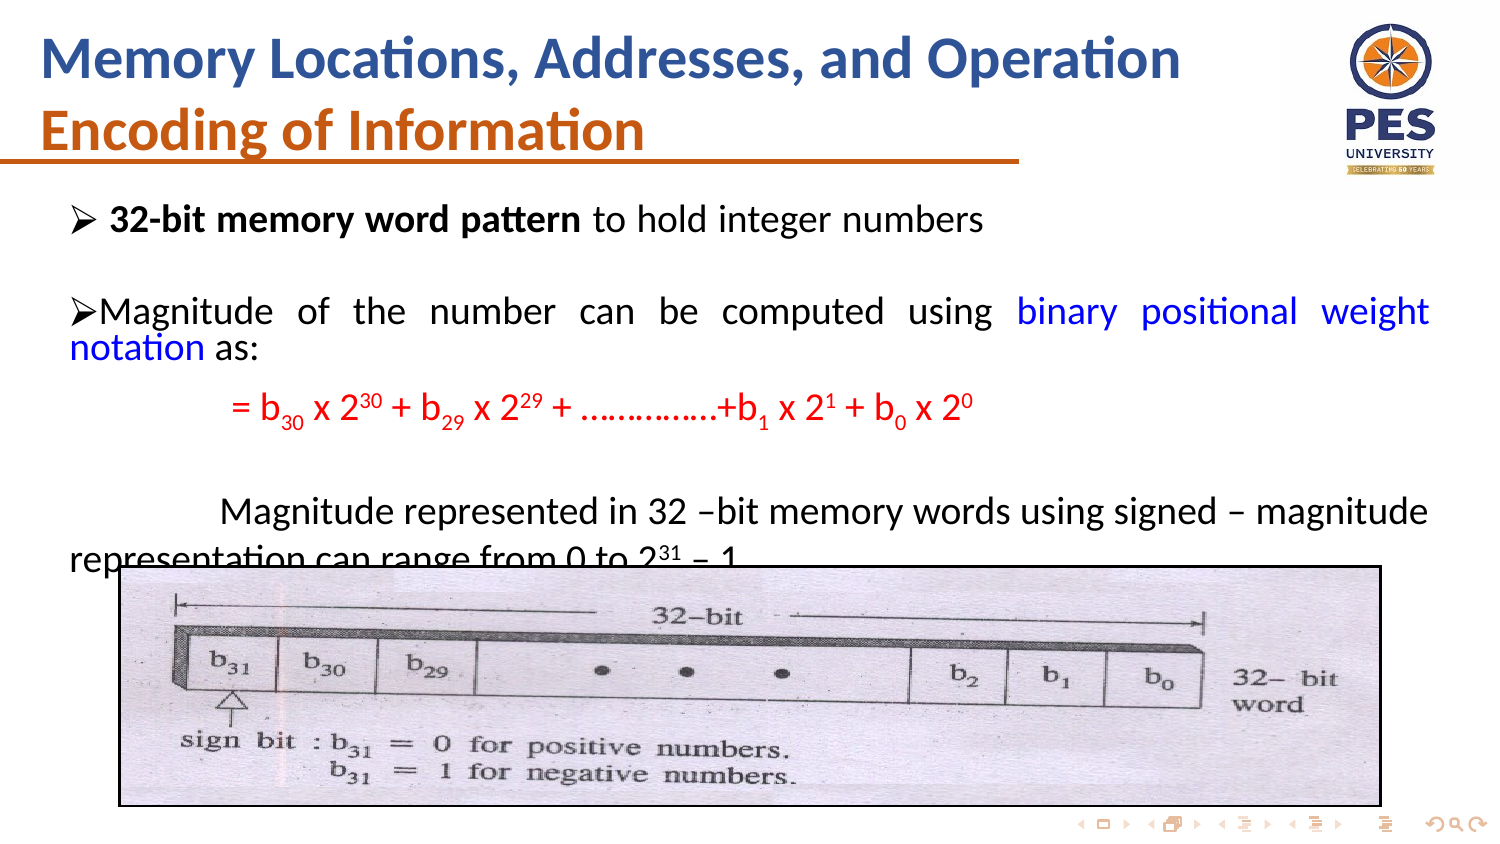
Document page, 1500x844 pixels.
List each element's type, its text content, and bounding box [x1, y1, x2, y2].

text_box 32-bit memory word pattern to hold integer numbers Magnitude of the number can be computed using binary positional weight notation as: = b30 x 230 + b29 x 229 + ……………+b1 x 21 + b0 x 20 Magnitude represented in 32 –bit memory words using signed – magnitude representation can range from 0 to 231 – 1. [45, 192, 1455, 592]
title Memory Locations, Addresses, and Operation Encoding of Information [36, 14, 1348, 163]
picture [120, 567, 1380, 806]
picture [1281, 0, 1500, 199]
